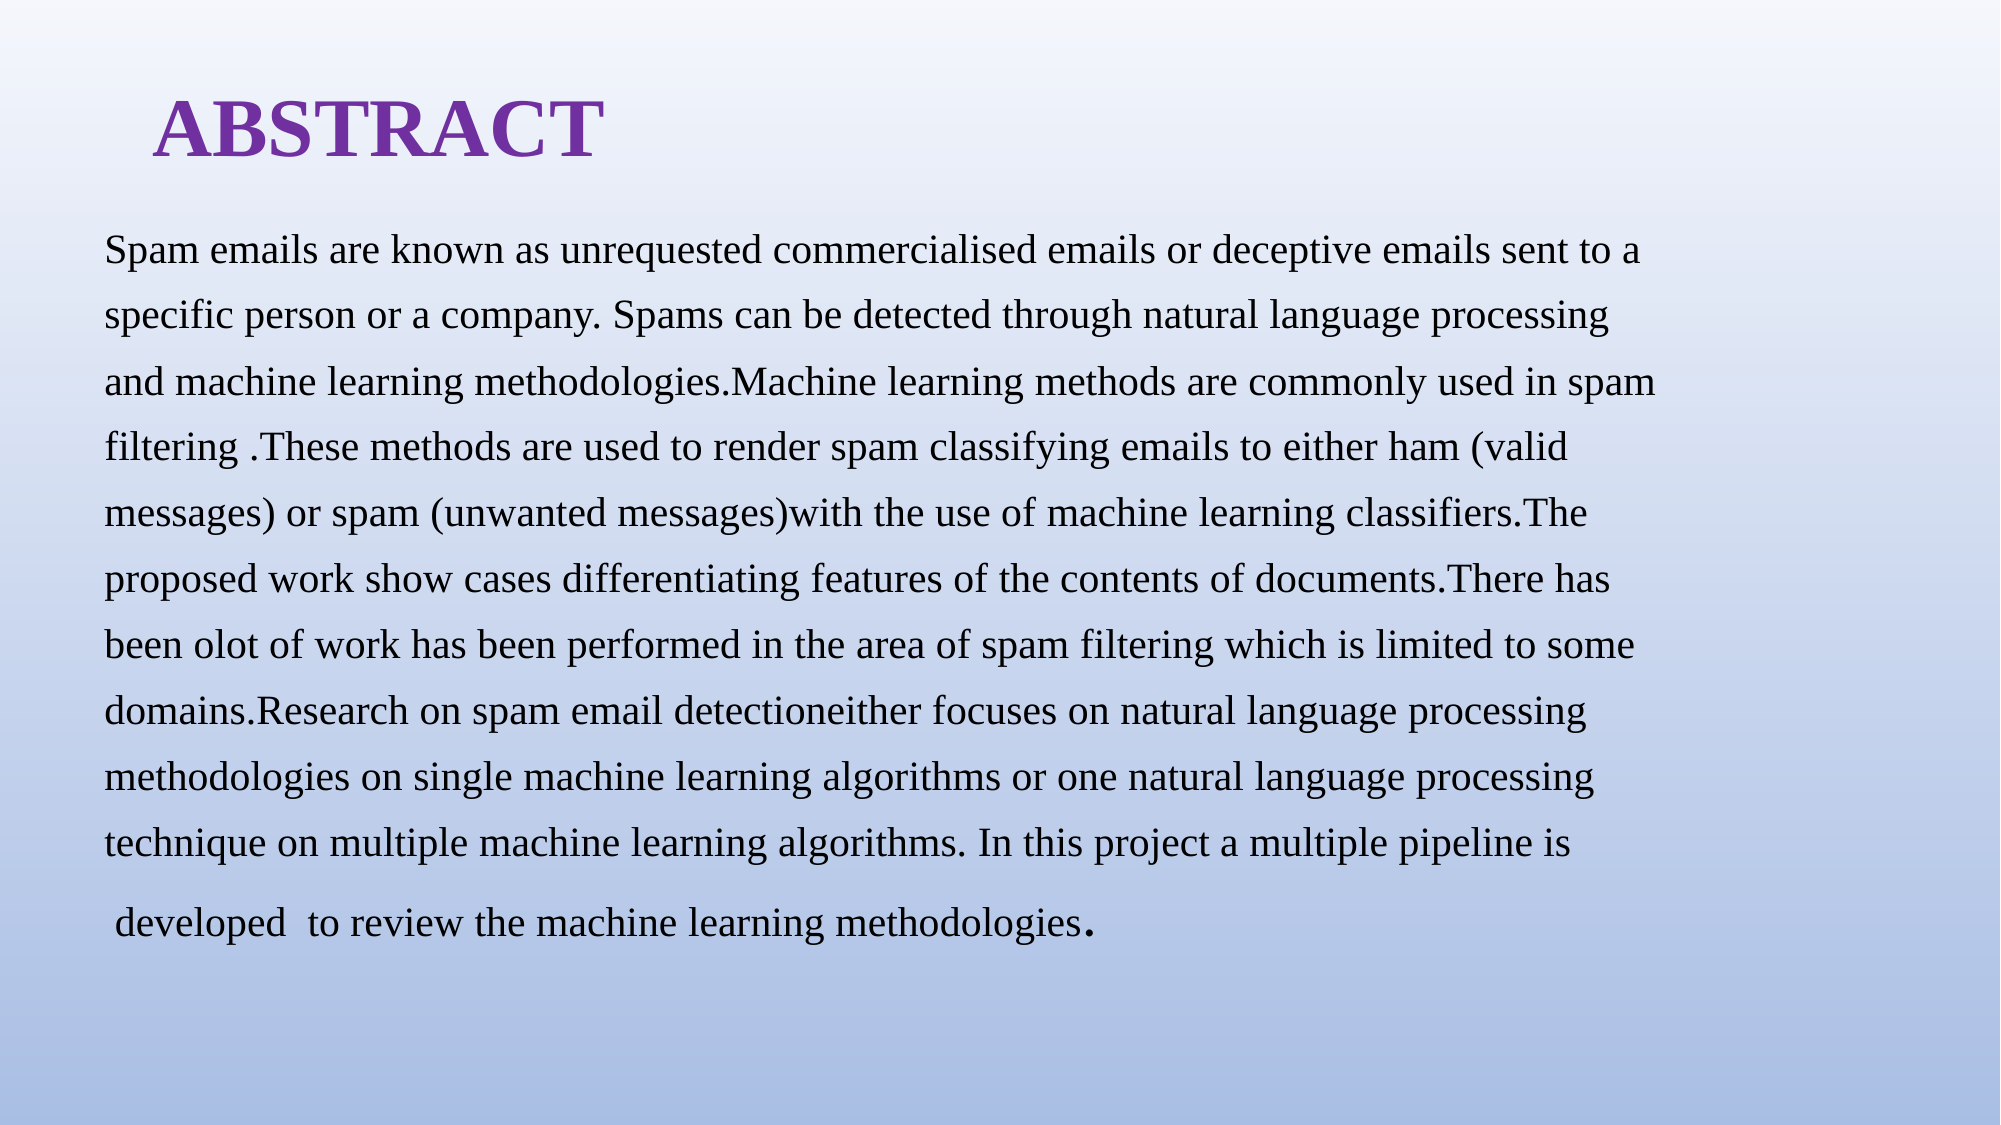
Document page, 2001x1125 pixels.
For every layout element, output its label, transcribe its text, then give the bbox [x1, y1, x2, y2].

title ABSTRACT [137, 59, 705, 199]
list Spam emails are known as unrequested commercialised emails or deceptive emails sent to a specific person or a company. Spams can be detected through natural language processing and machine learning methodologies.Machine learning methods are commonly used in spam filtering .These methods are used to render spam classifying emails to either ham (valid messages) or spam (unwanted messages)with the use of machine learning classifiers.The proposed work show cases differentiating features of the contents of documents.There has been olot of work has been performed in the area of spam filtering which is limited to some domains.Research on spam email detectioneither focuses on natural language processing methodologies on single machine learning algorithms or one natural language processing technique on multiple machine learning algorithms. In this project a multiple pipeline is developed to review the machine learning methodologies. [78, 219, 1691, 1018]
